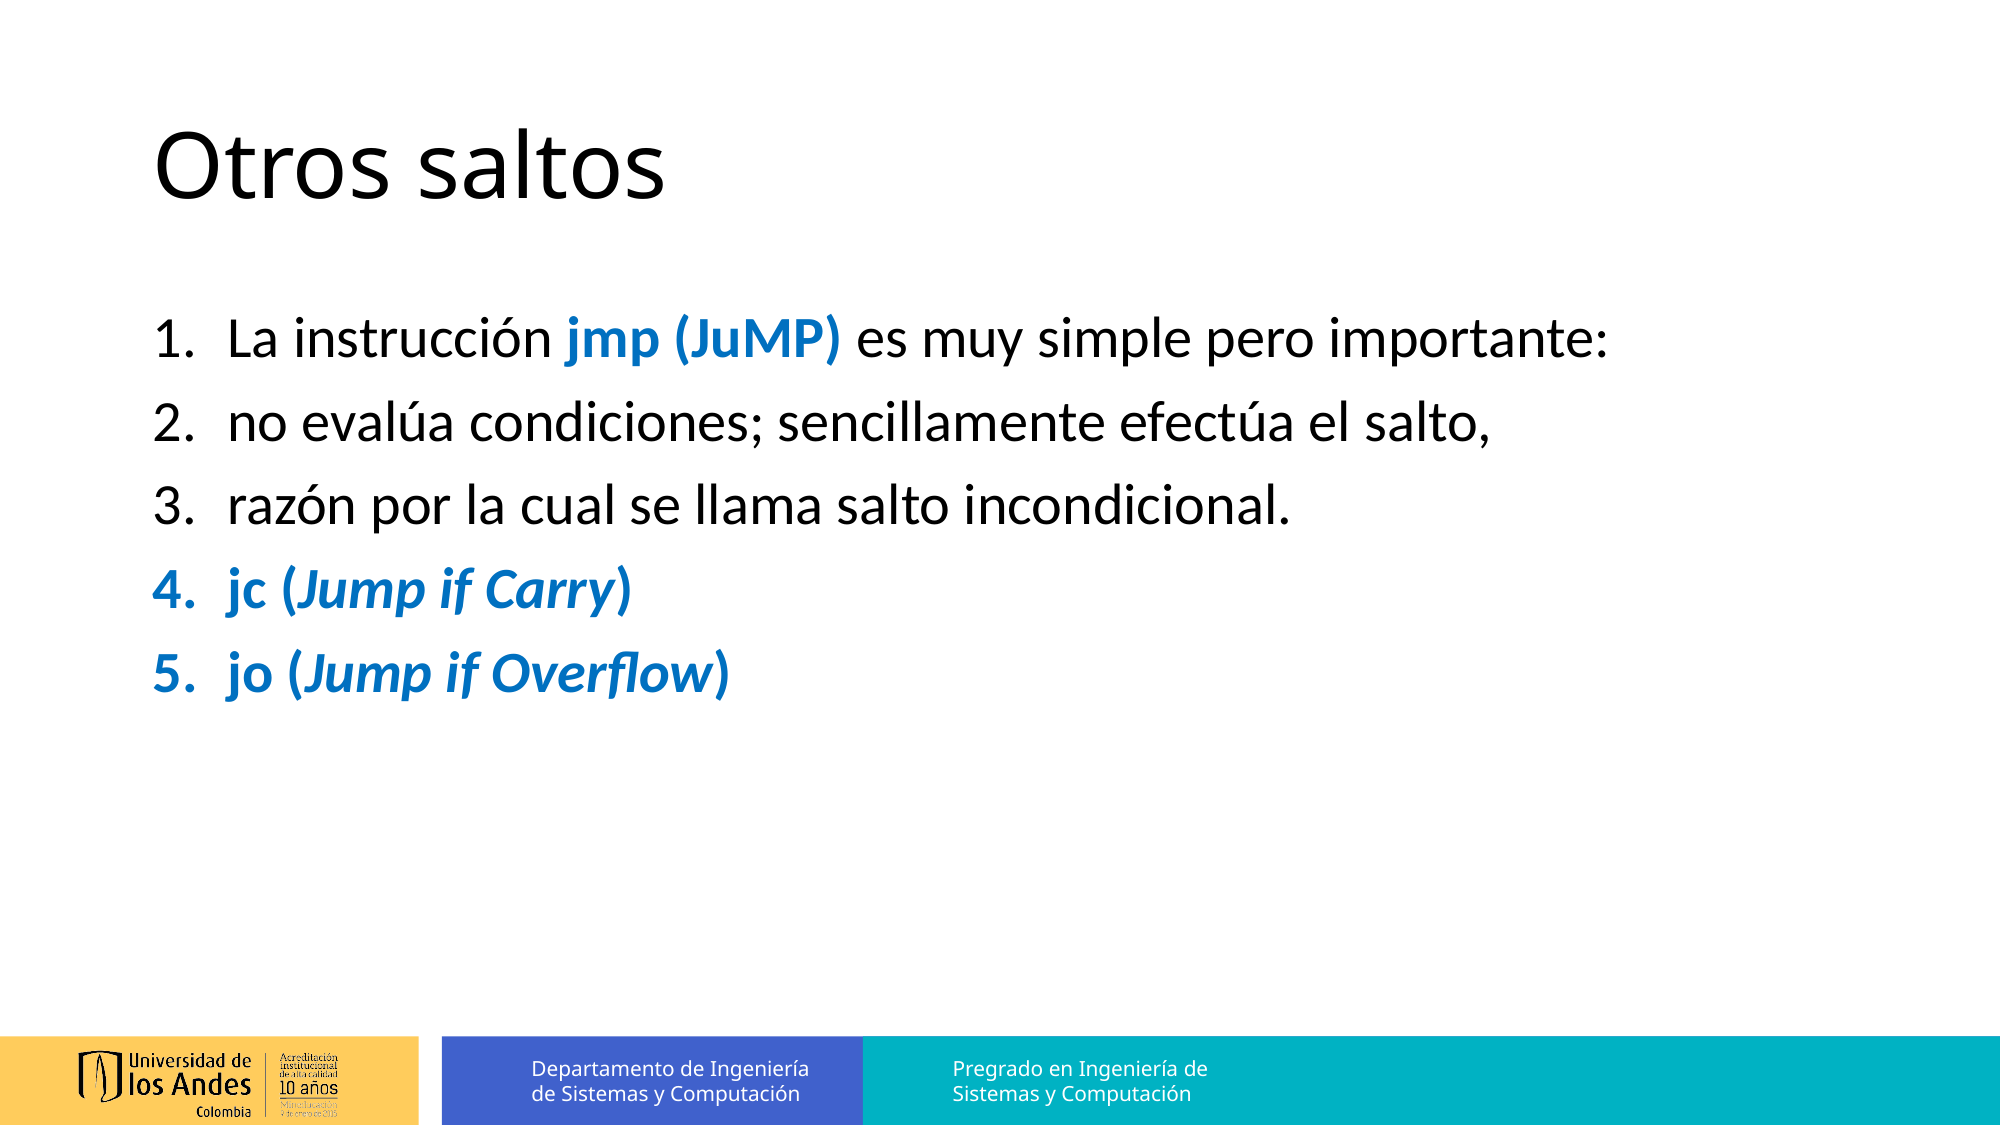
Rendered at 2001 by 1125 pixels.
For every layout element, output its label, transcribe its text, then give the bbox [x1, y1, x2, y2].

picture [55, 1022, 364, 1125]
list La instrucción jmp (JuMP) es muy simple pero importante: no evalúa condiciones; sencillamente efectúa el salto, razón por la cual se llama salto incondicional. jc (Jump if Carry) jo (Jump if Overflow) [137, 299, 1863, 1014]
title Otros saltos [137, 59, 1863, 278]
